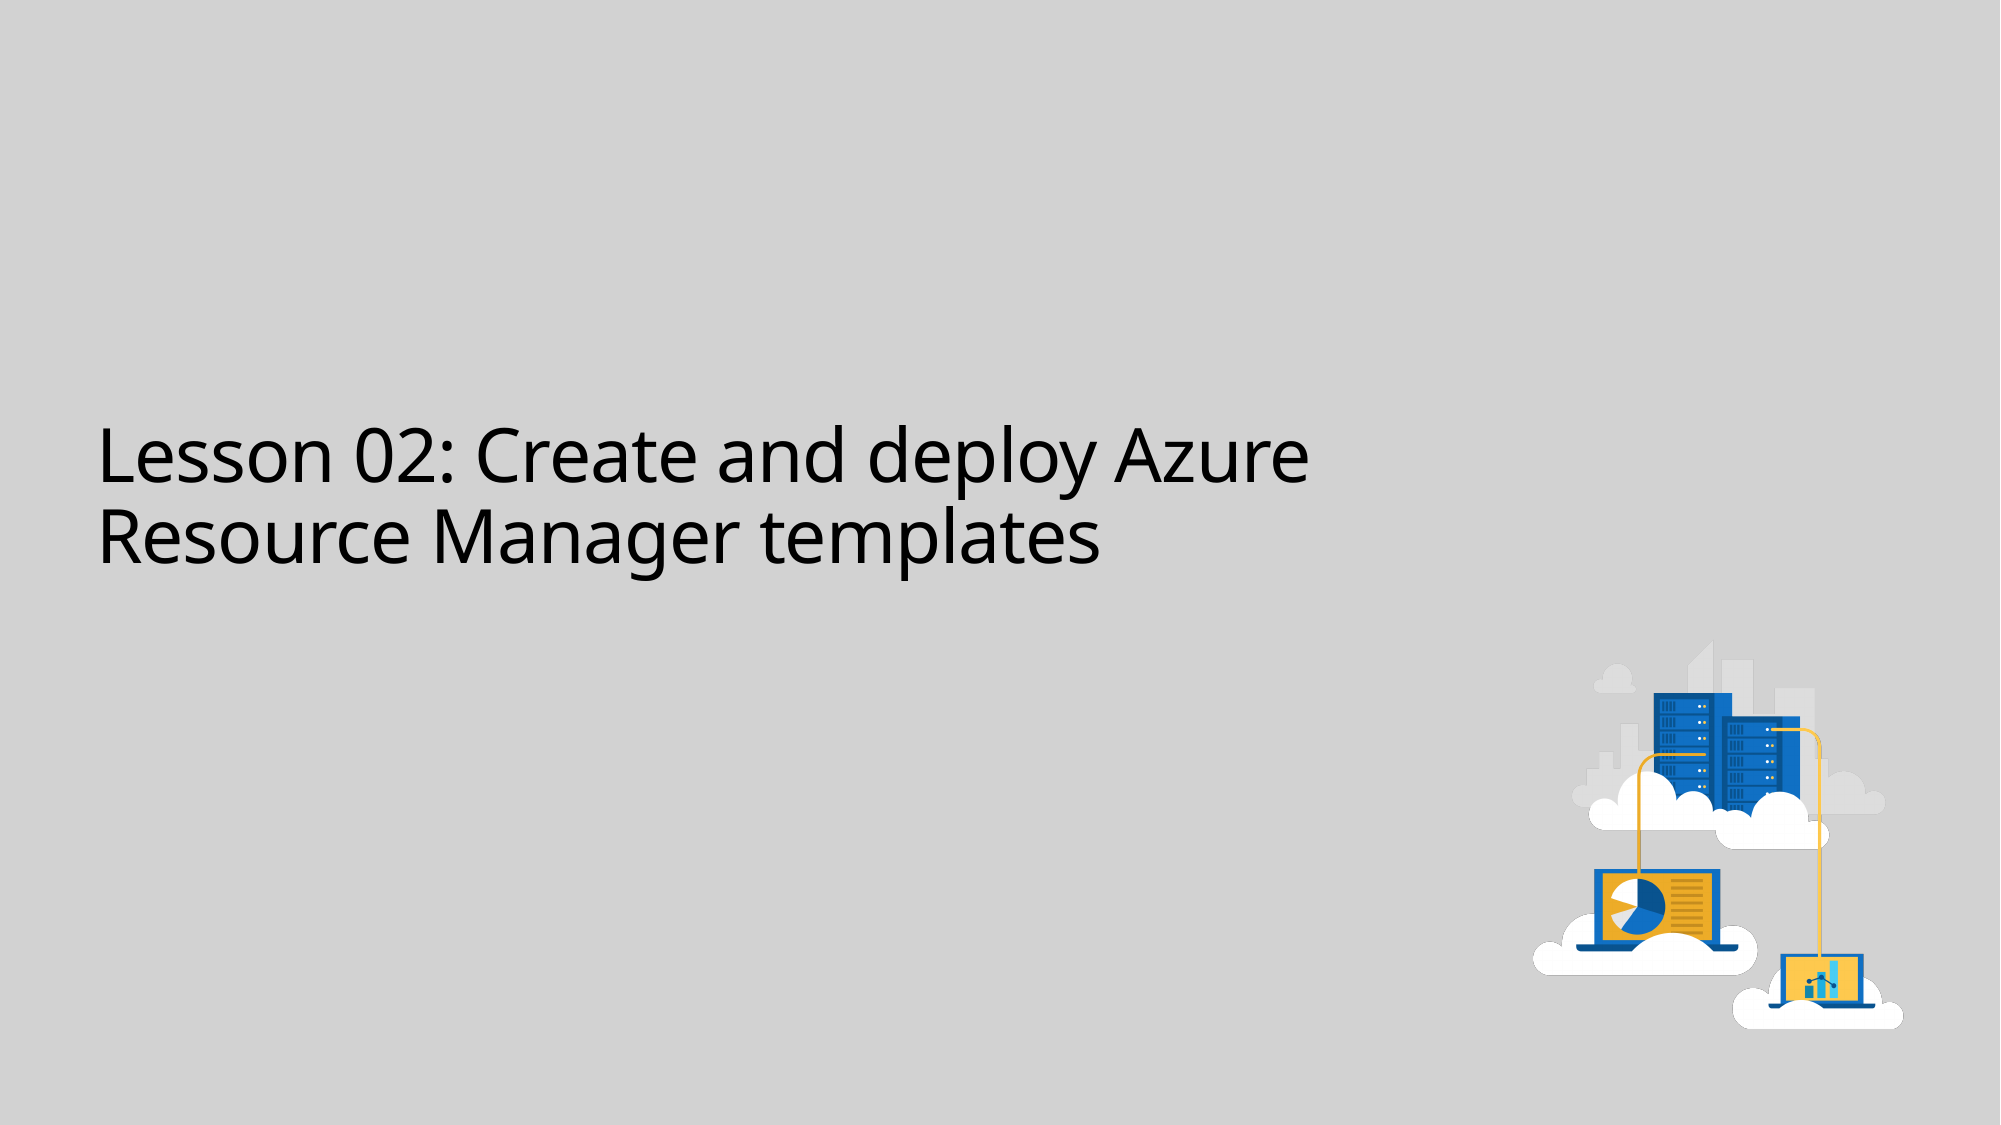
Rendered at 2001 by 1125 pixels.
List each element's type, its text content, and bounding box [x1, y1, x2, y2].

title Lesson 02: Create and deploy Azure Resource Manager templates [96, 391, 1596, 580]
picture [1532, 639, 1905, 1029]
